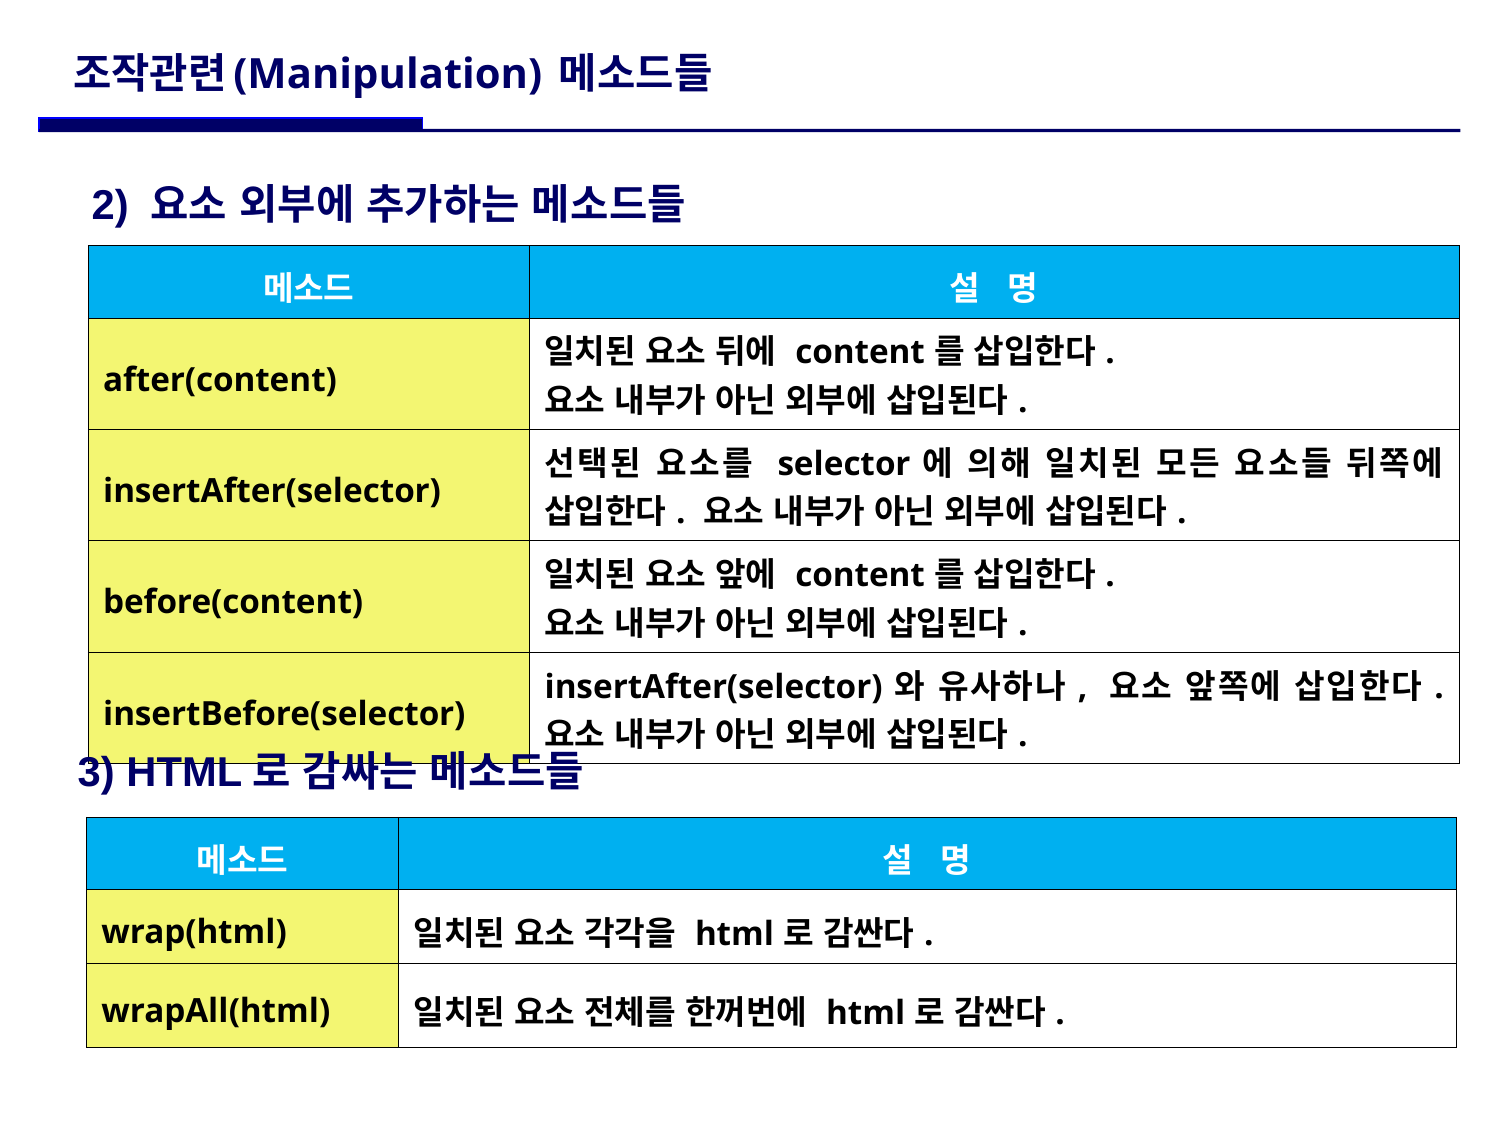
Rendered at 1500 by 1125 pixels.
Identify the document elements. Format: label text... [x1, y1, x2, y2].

table_header 메소드 [89, 254, 529, 318]
table_cell before(content) [89, 541, 529, 652]
table_cell 일치된 요소 앞에 content를 삽입한다. 요소 내부가 아닌 외부에 삽입된다. [530, 541, 1459, 652]
table_cell 일치된 요소 뒤에 content를 삽입한다. 요소 내부가 아닌 외부에 삽입된다. [530, 319, 1459, 429]
text_box 3) HTML로 감싸는 메소드들 [63, 712, 1412, 821]
table_cell 일치된 요소 전체를 한꺼번에 html로 감싼다. [399, 964, 1456, 1047]
table_cell wrap(html) [87, 890, 398, 963]
text_box 2) 요소 외부에 추가하는 메소드들 [76, 145, 1425, 254]
table_cell after(content) [89, 319, 529, 429]
table_header 메소드 [87, 821, 398, 889]
table_cell 일치된 요소 각각을 html로 감싼다. [399, 890, 1456, 963]
table_cell insertAfter(selector) [89, 430, 529, 540]
title 조작관련(Manipulation) 메소드들 [58, 31, 1285, 110]
table_header 설 명 [530, 246, 1459, 318]
table_cell 선택된 요소를 selector에 의해 일치된 모든 요소들 뒤쪽에 삽입한다. 요소 내부가 아닌 외부에 삽입된다. [530, 430, 1459, 540]
table_cell insertBefore(selector) [89, 653, 529, 712]
table_cell wrapAll(html) [87, 964, 398, 1047]
table_header 설 명 [399, 818, 1456, 889]
table_cell insertAfter(selector)와 유사하나, 요소 앞쪽에 삽입한다. 요소 내부가 아닌 외부에 삽입된다. [530, 653, 1459, 763]
